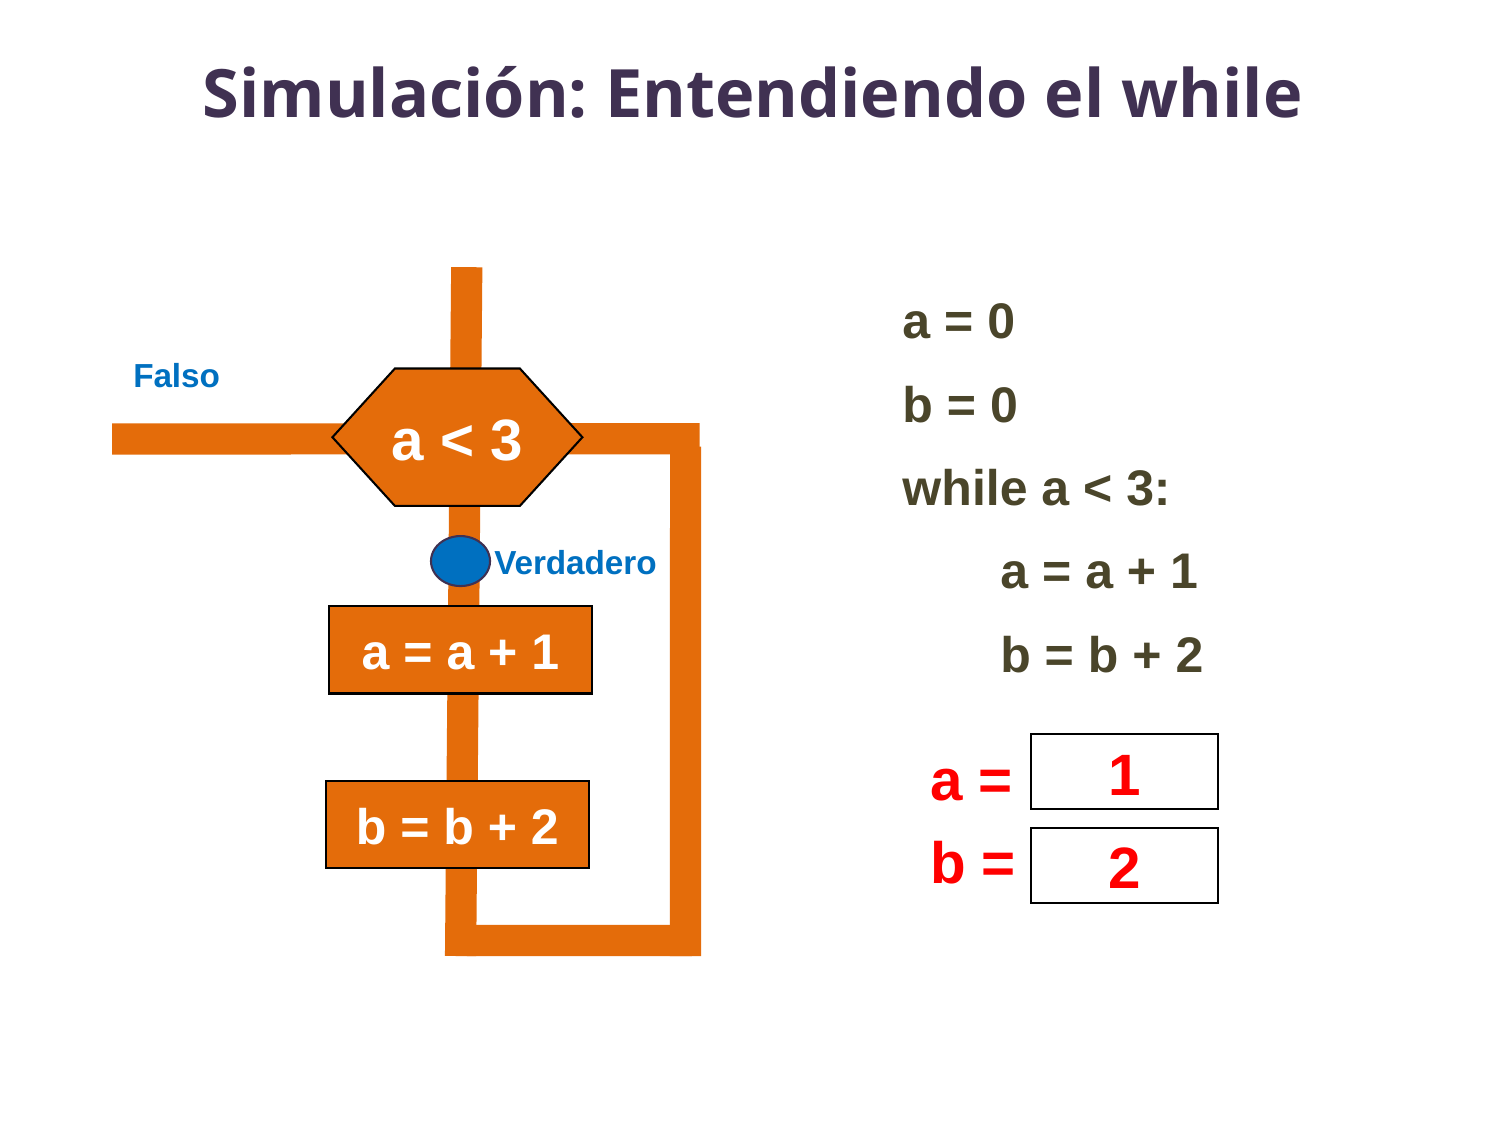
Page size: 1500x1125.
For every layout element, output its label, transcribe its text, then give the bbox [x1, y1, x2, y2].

text_box Falso [118, 346, 235, 402]
text_box a < 3 [332, 368, 583, 506]
text_box b = b + 2 [326, 781, 589, 869]
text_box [1030, 733, 1219, 904]
text_box [430, 536, 491, 587]
text_box a = 0 b = 0 while a < 3: a = a + 1 b = b + 2 [887, 258, 1319, 773]
title Simulación: Entendiendo el while [183, 0, 1324, 185]
text_box a = b = [915, 773, 1025, 903]
text_box Verdadero [479, 534, 672, 589]
text_box a = a + 1 [329, 606, 592, 694]
